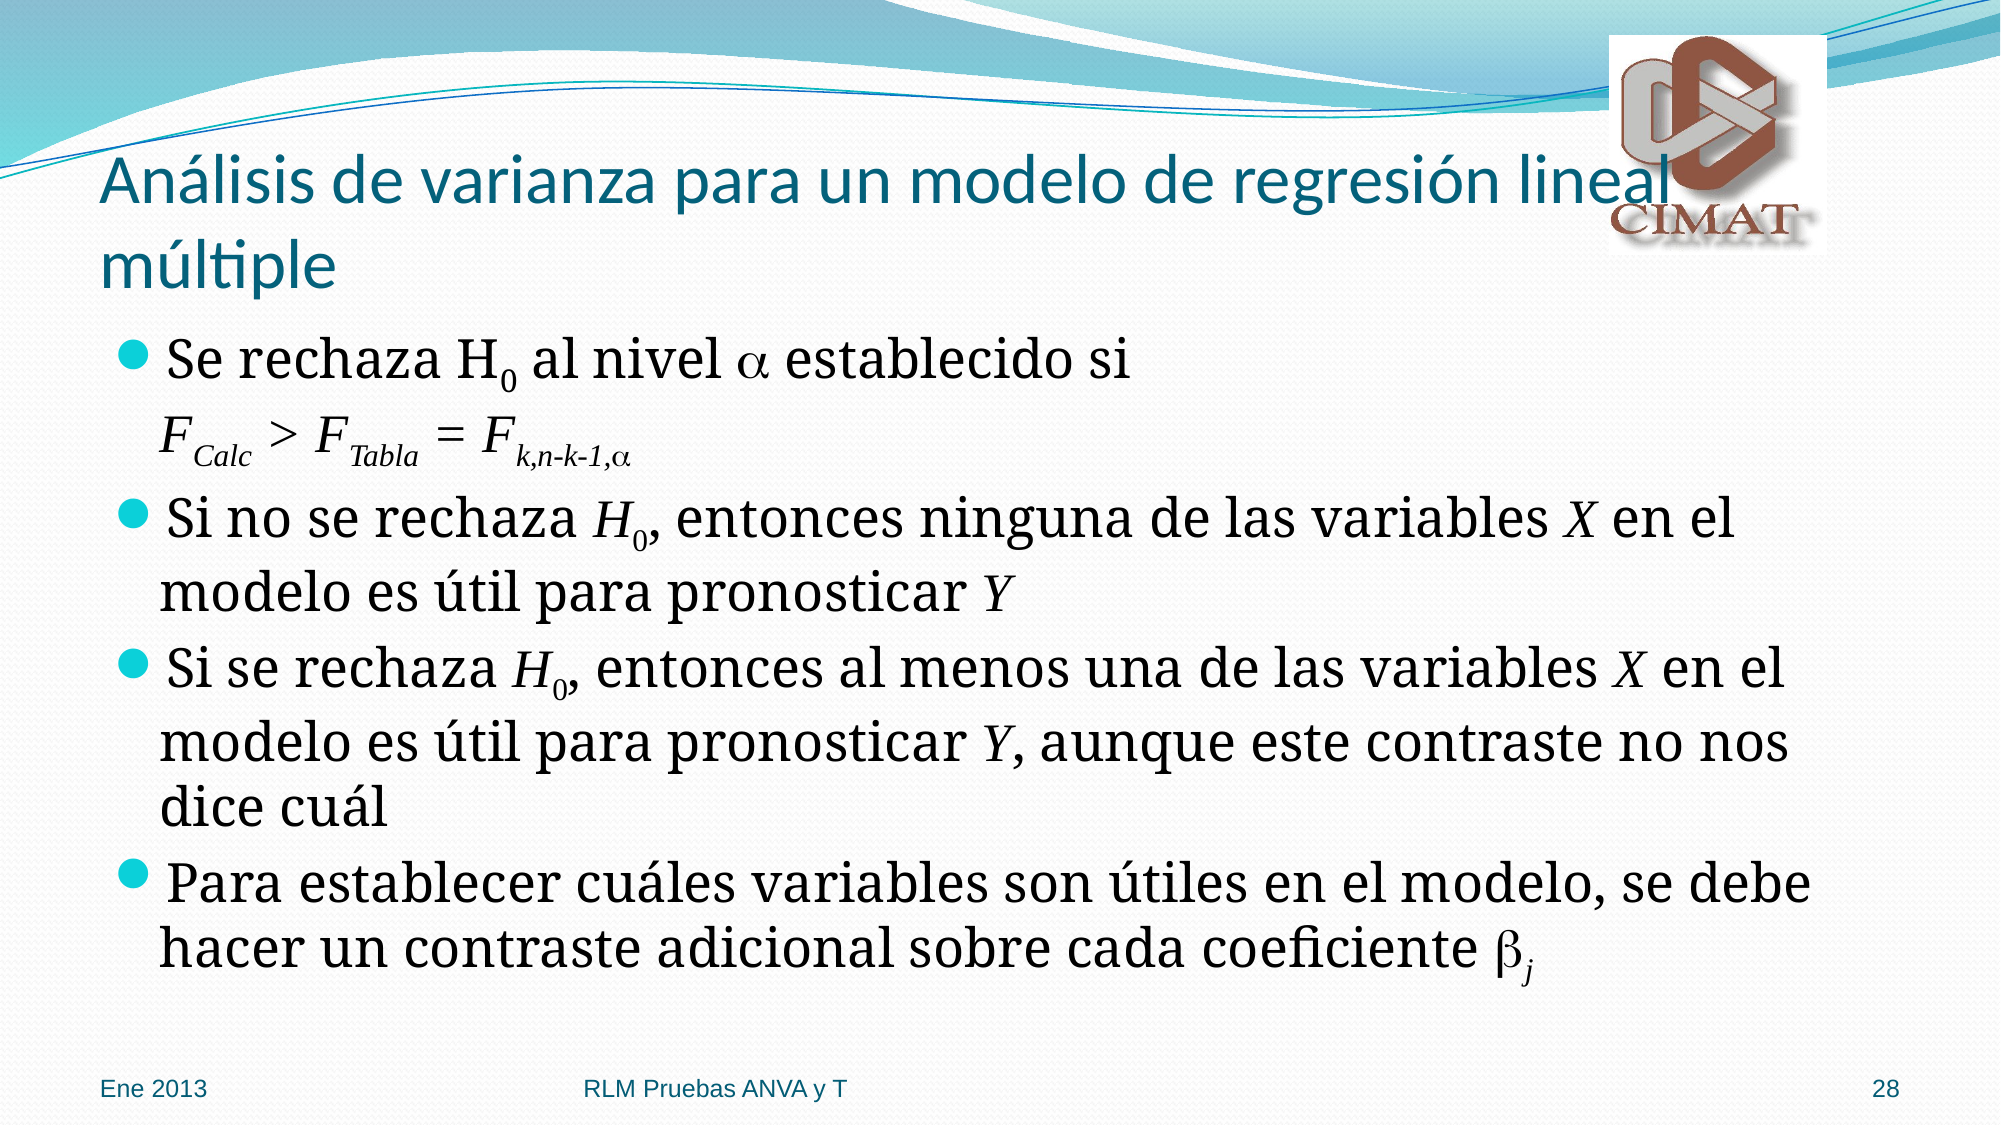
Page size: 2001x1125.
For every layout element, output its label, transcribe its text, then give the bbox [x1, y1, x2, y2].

slide_number 28 [1733, 1042, 1900, 1103]
picture [1609, 35, 1827, 115]
footer RLM Pruebas ANVA y T [583, 1042, 1317, 1103]
slide_number Ene 2013 [99, 1042, 567, 1103]
title Análisis de varianza para un modelo de regresión lineal múltiple [99, 115, 1900, 303]
list Se rechaza H0 al nivel  establecido si FCalc > FTabla = Fk,n-k-1, Si no se rechaza H0, entonces ninguna de las variables X en el modelo es útil para pronosticar Y Si se rechaza H0, entonces al menos una de las variables X en el modelo es útil para pronosticar Y, aunque este contraste no nos dice cuál Para establecer cuáles variables son útiles en el modelo, se debe hacer un contraste adicional sobre cada coeficiente j [99, 317, 1900, 1038]
